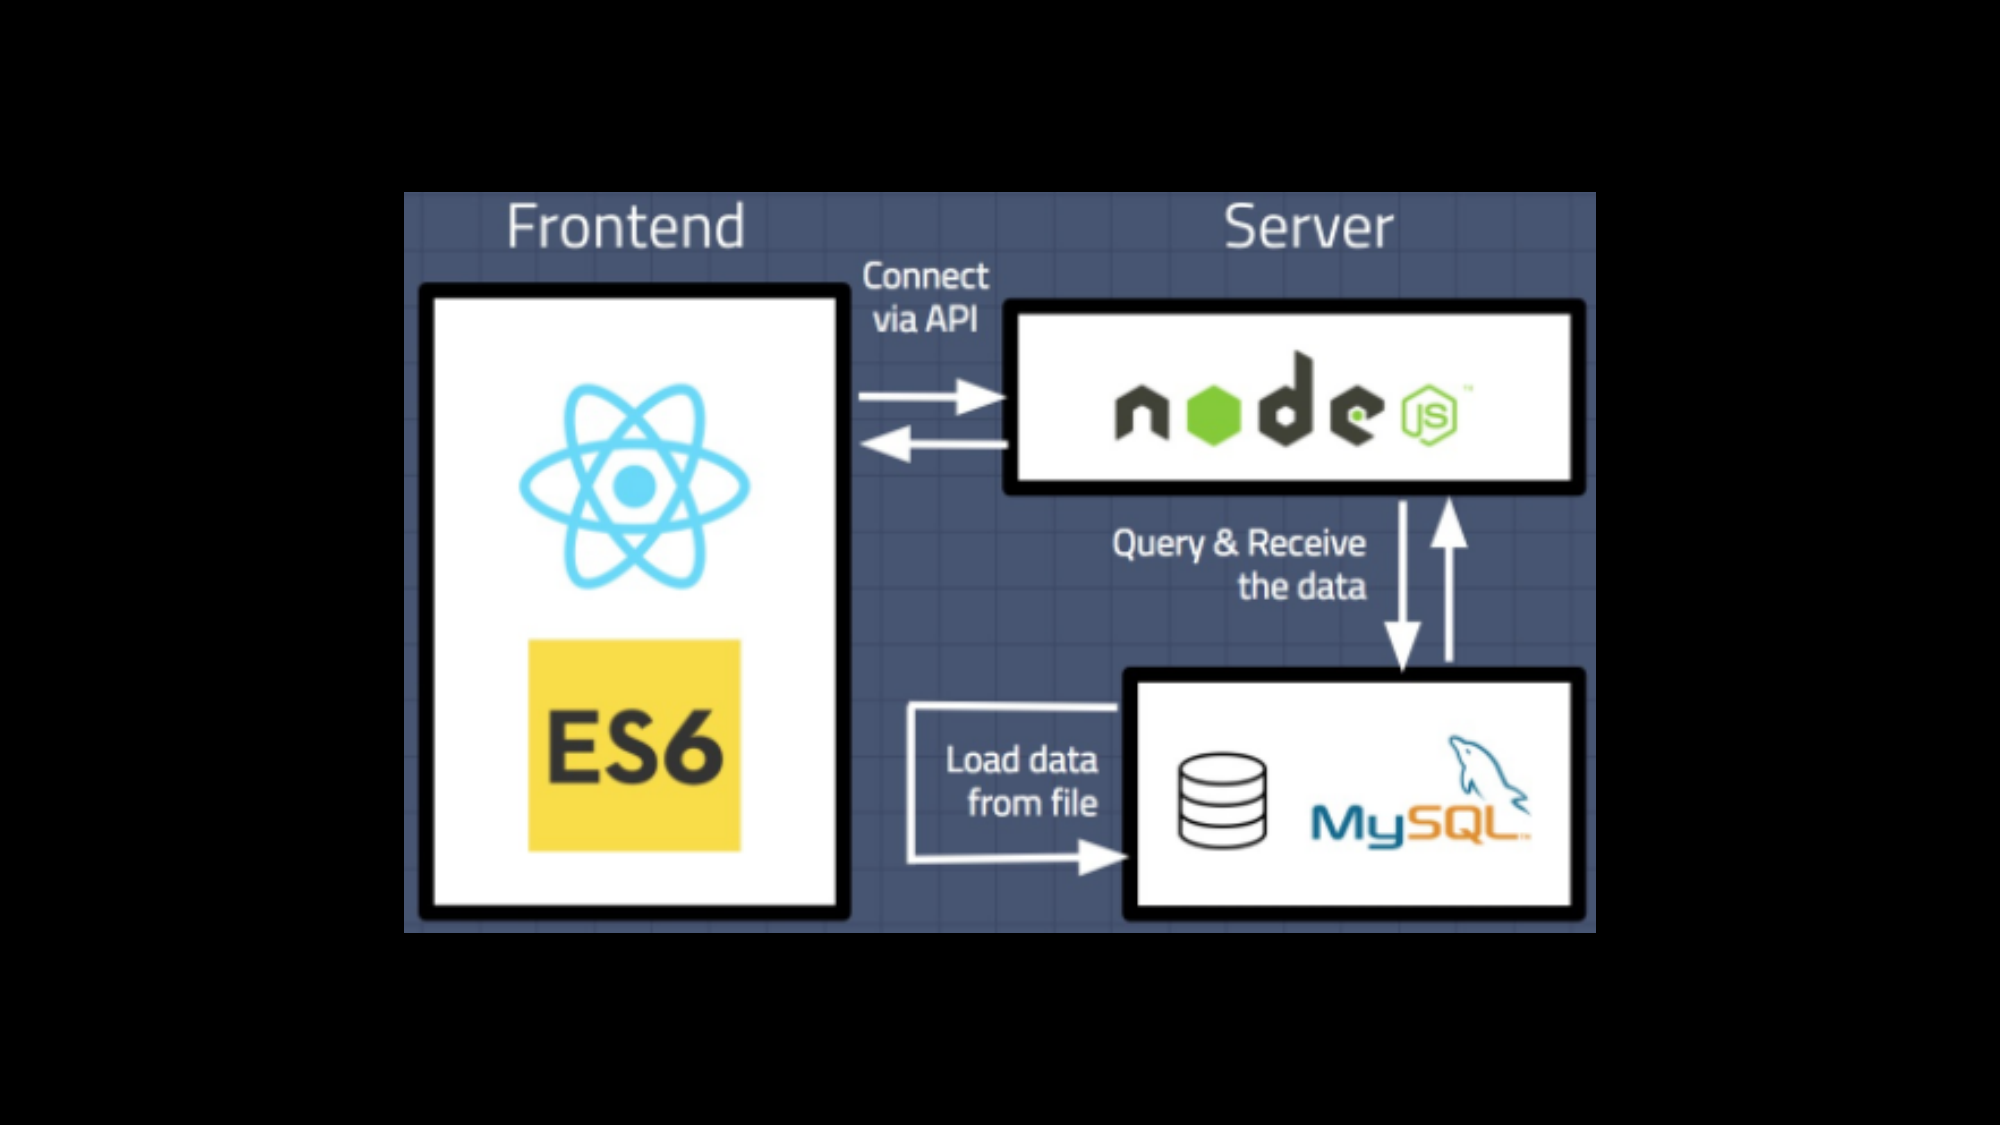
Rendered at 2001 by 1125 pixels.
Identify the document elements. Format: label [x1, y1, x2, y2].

picture [404, 192, 1596, 933]
